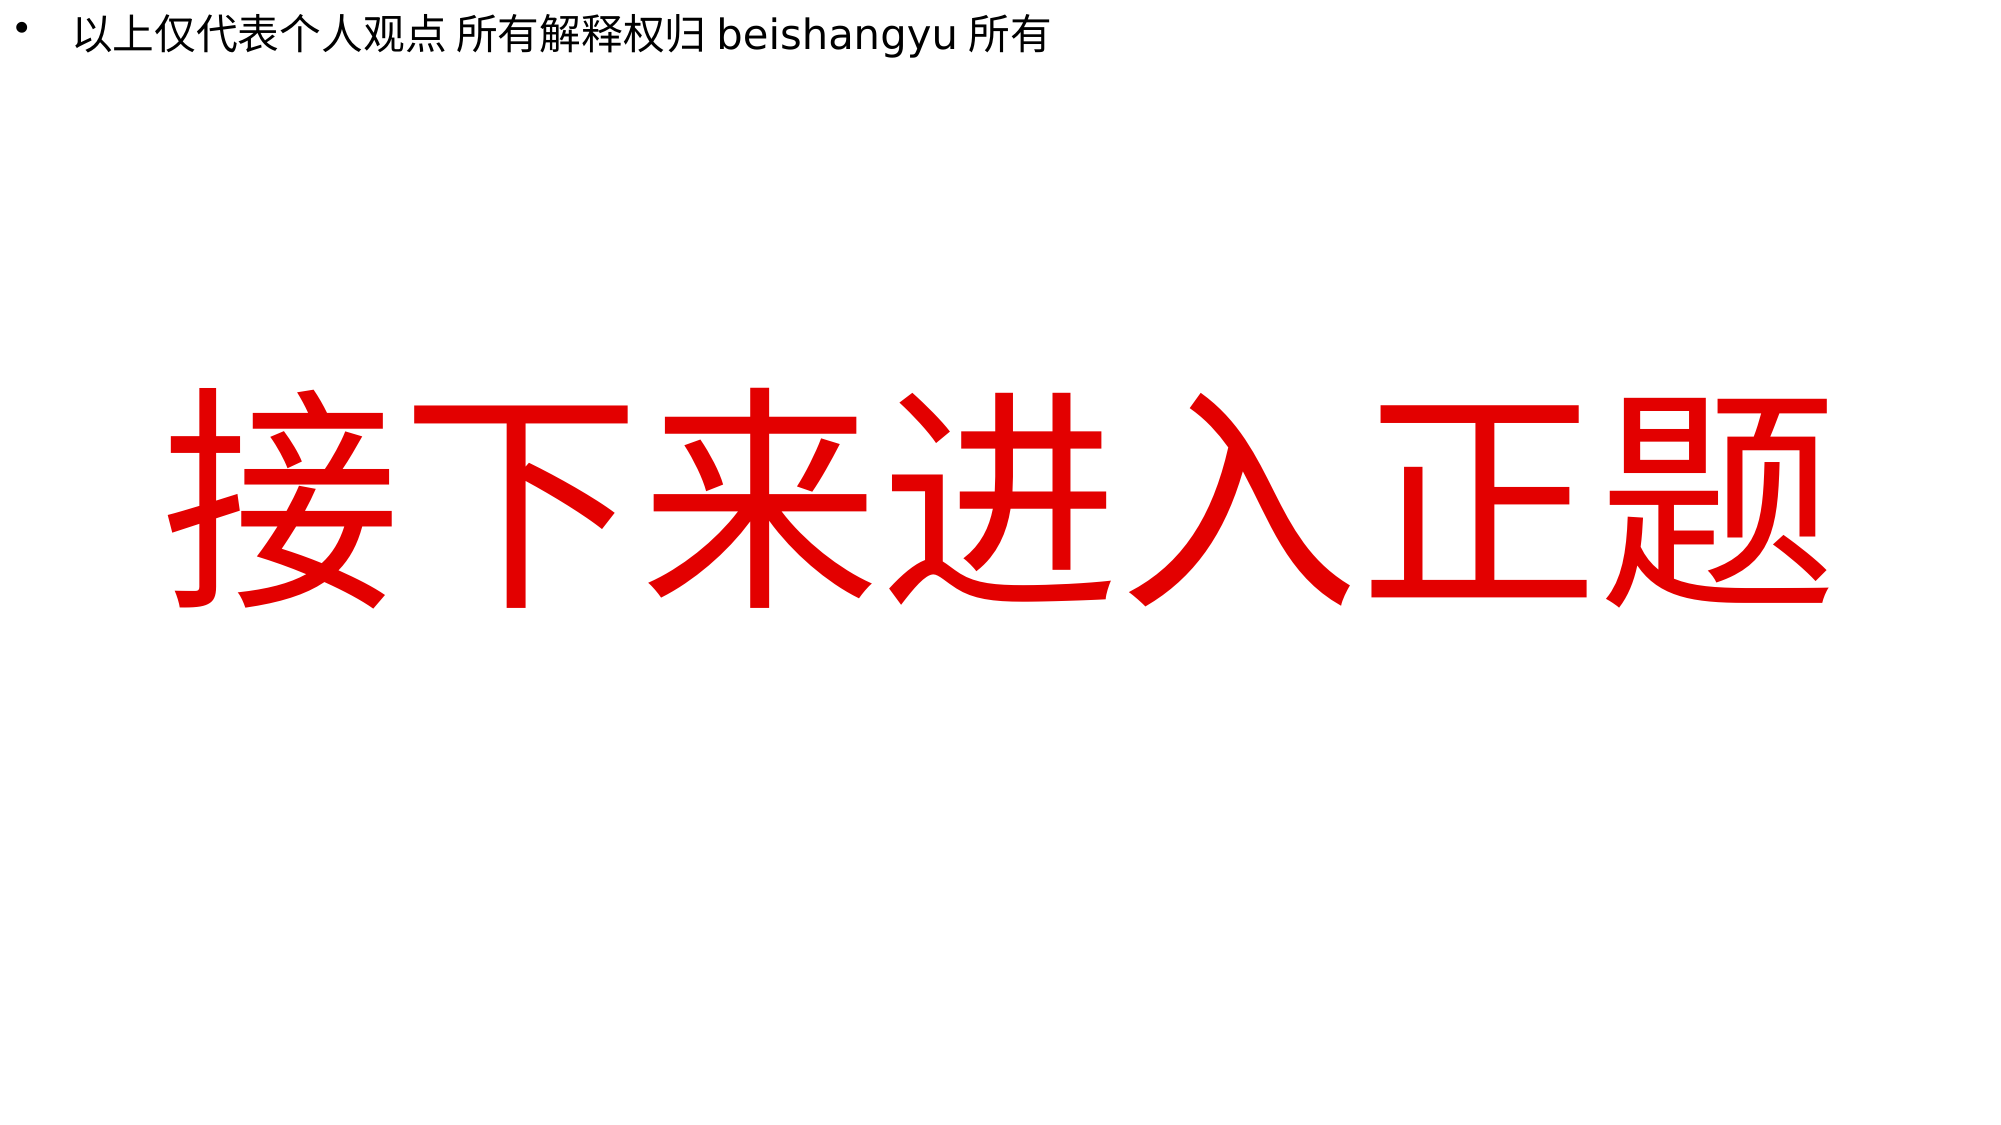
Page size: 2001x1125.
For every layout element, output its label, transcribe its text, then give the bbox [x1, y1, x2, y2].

list 以上仅代表个人观点 所有解释权归beishangyu所有 接下来进入正题 [0, 0, 2000, 1125]
